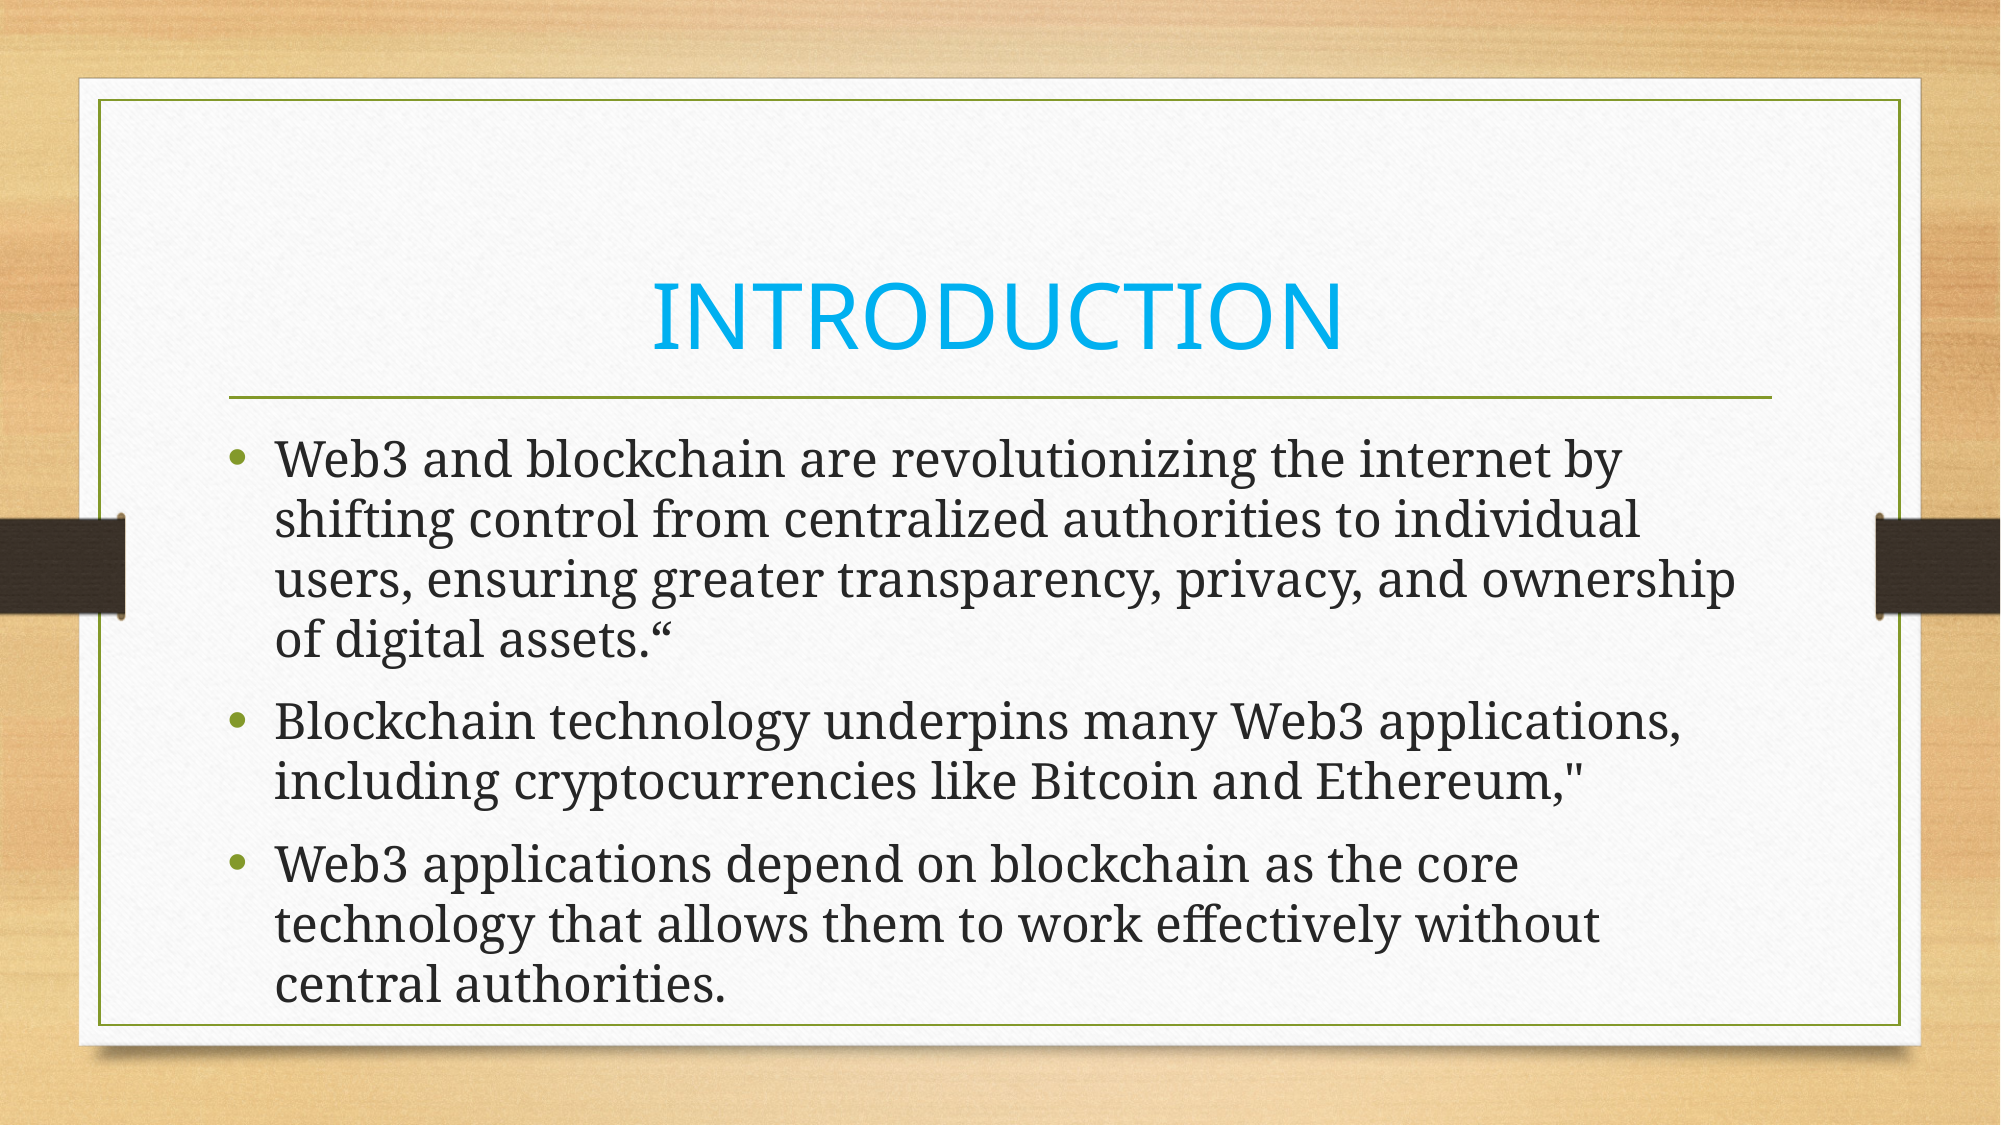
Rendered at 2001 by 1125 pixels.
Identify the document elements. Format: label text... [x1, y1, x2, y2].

picture [0, 0, 2001, 1125]
title INTRODUCTION [212, 205, 1788, 419]
list Web3 and blockchain are revolutionizing the internet by shifting control from centralized authorities to individual users, ensuring greater transparency, privacy, and ownership of digital assets.“ Blockchain technology underpins many Web3 applications, including cryptocurrencies like Bitcoin and Ethereum," Web3 applications depend on blockchain as the core technology that allows them to work effectively without central authorities. [212, 419, 1788, 964]
